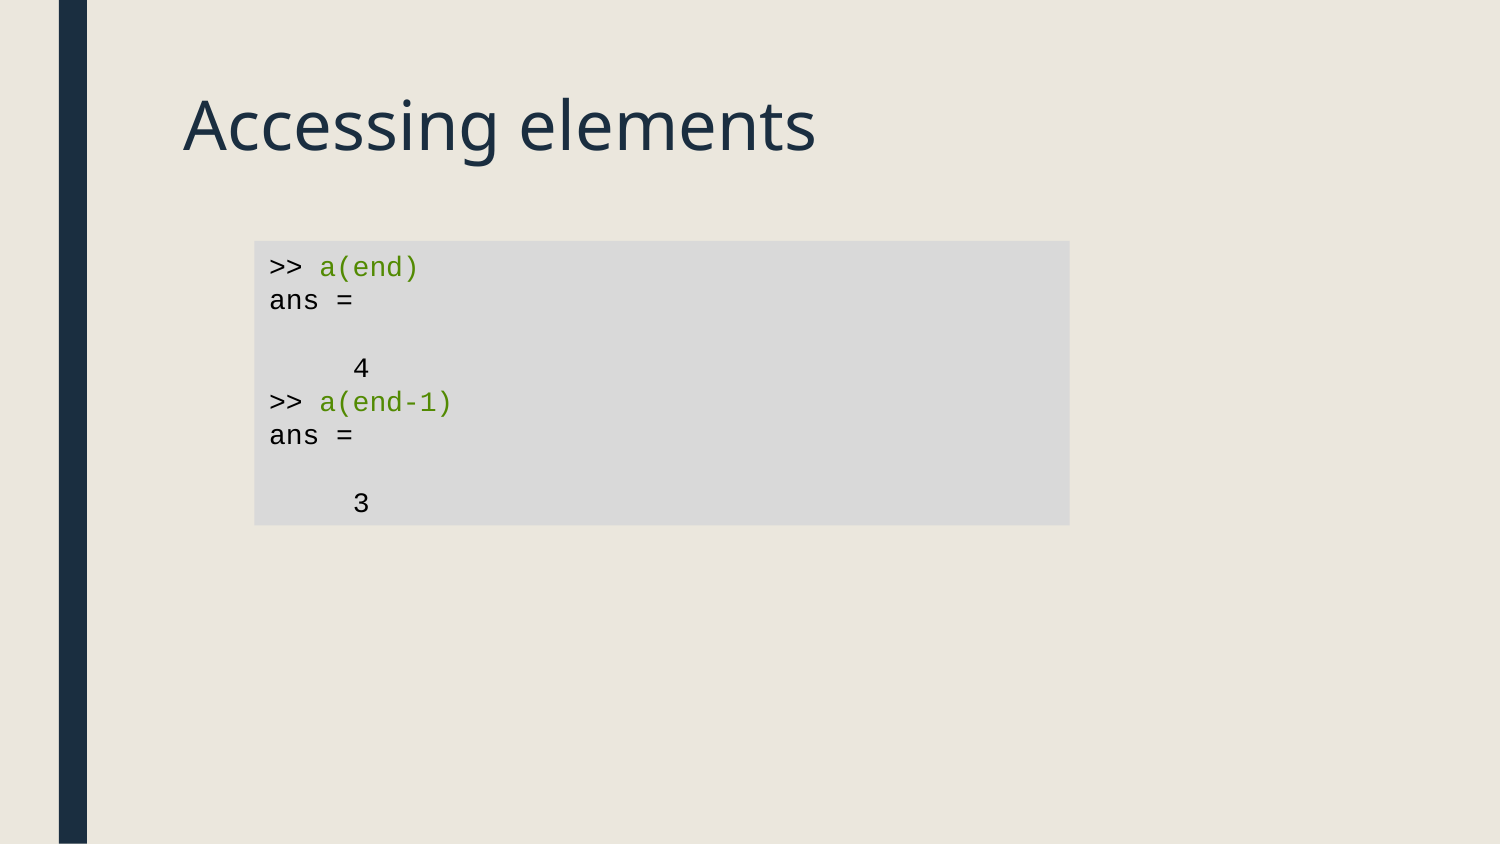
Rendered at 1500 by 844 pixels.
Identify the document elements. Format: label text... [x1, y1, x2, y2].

title Accessing elements [168, 84, 1351, 268]
text_box >> a(end) ans = 4 >> a(end-1) ans = 3 [254, 240, 1070, 526]
